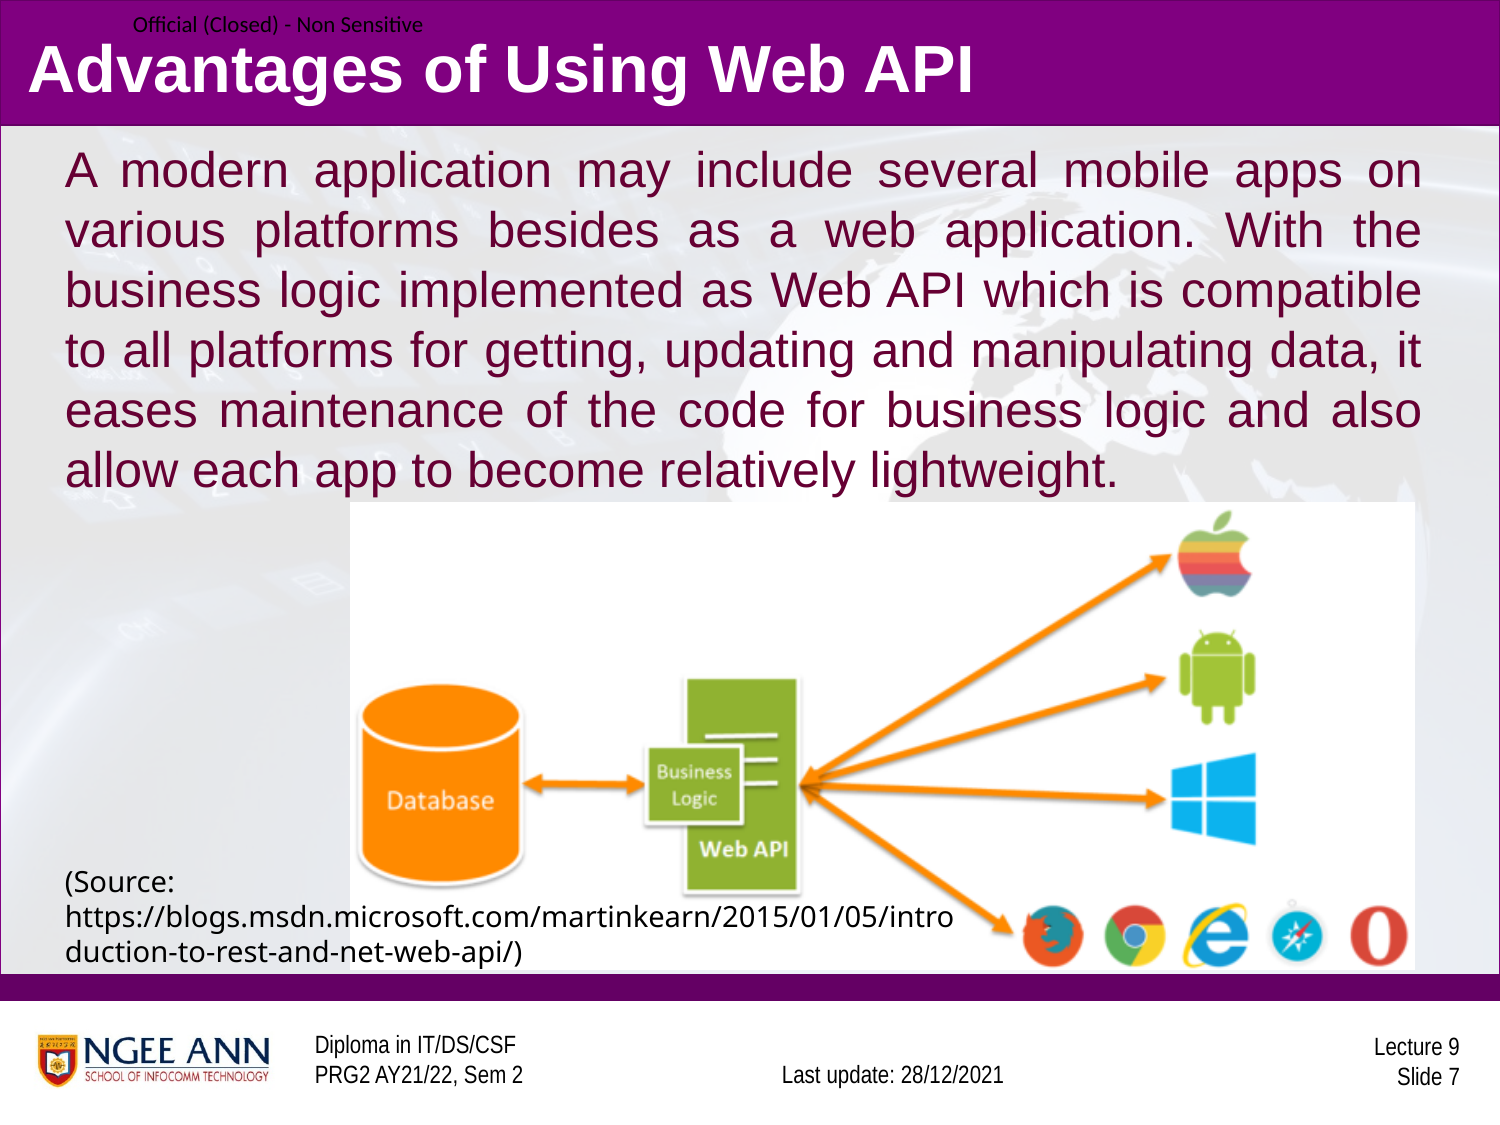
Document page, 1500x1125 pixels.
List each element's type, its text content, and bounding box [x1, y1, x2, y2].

text_box (Source: https://blogs.msdn.microsoft.com/martinkearn/2015/01/05/introduction-to-rest-and-net-web-api/) [50, 856, 347, 976]
text_box A modern application may include several mobile apps on various platforms besides as a web application. With the business logic implemented as Web API which is compatible to all platforms for getting, updating and manipulating data, it eases maintenance of the code for business logic and also allow each app to become relatively lightweight. [50, 129, 1438, 505]
picture [12, 1012, 294, 1109]
title Advantages of Using Web API [12, 19, 1488, 113]
picture [349, 502, 1416, 970]
